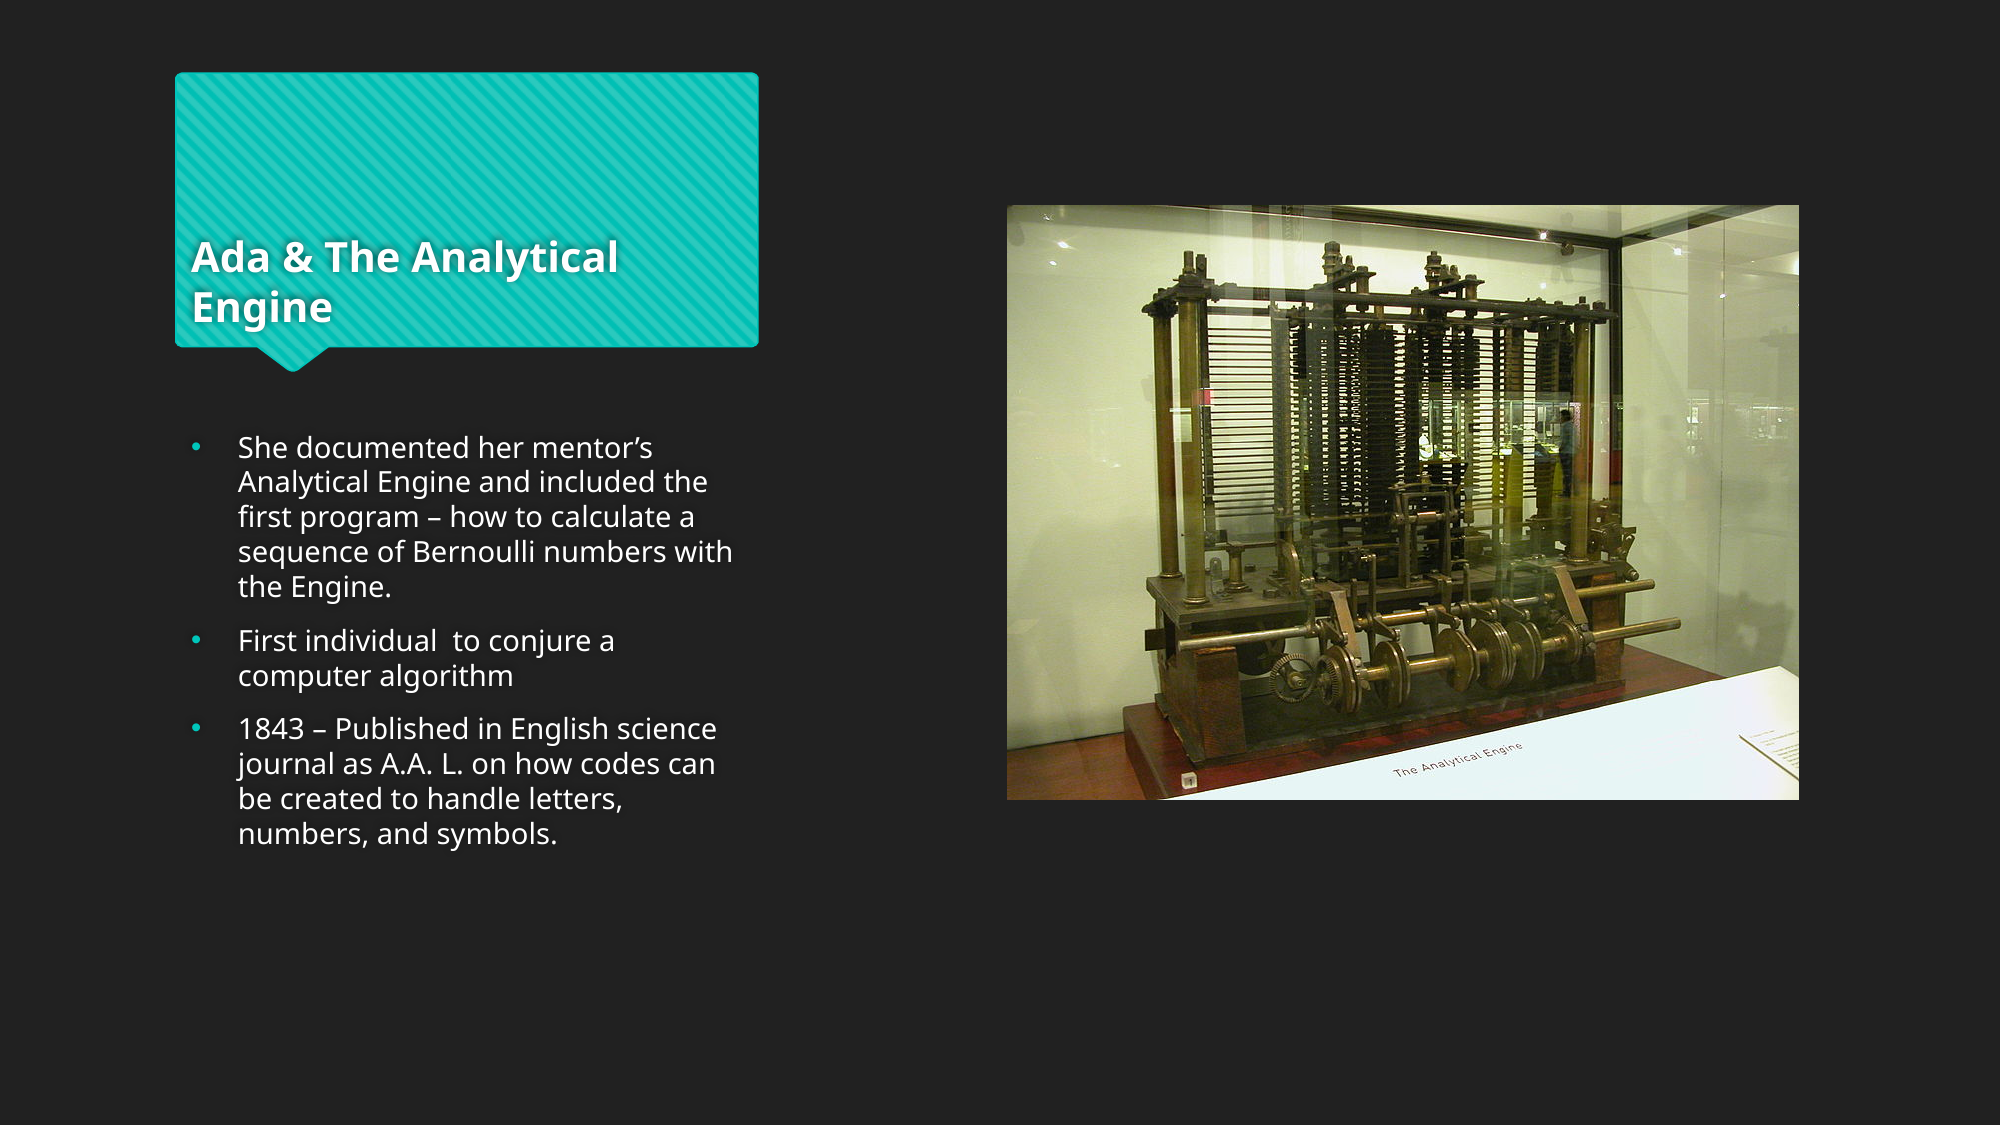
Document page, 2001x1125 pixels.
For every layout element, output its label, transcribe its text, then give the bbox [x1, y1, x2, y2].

picture [1006, 205, 1799, 800]
title Ada & The Analytical Engine [176, 73, 758, 339]
list She documented her mentor’s Analytical Engine and included the first program – how to calculate a sequence of Bernoulli numbers with the Engine. First individual to conjure a computer algorithm 1843 – Published in English science journal as A.A. L. on how codes can be created to handle letters, numbers, and symbols. [176, 370, 758, 962]
